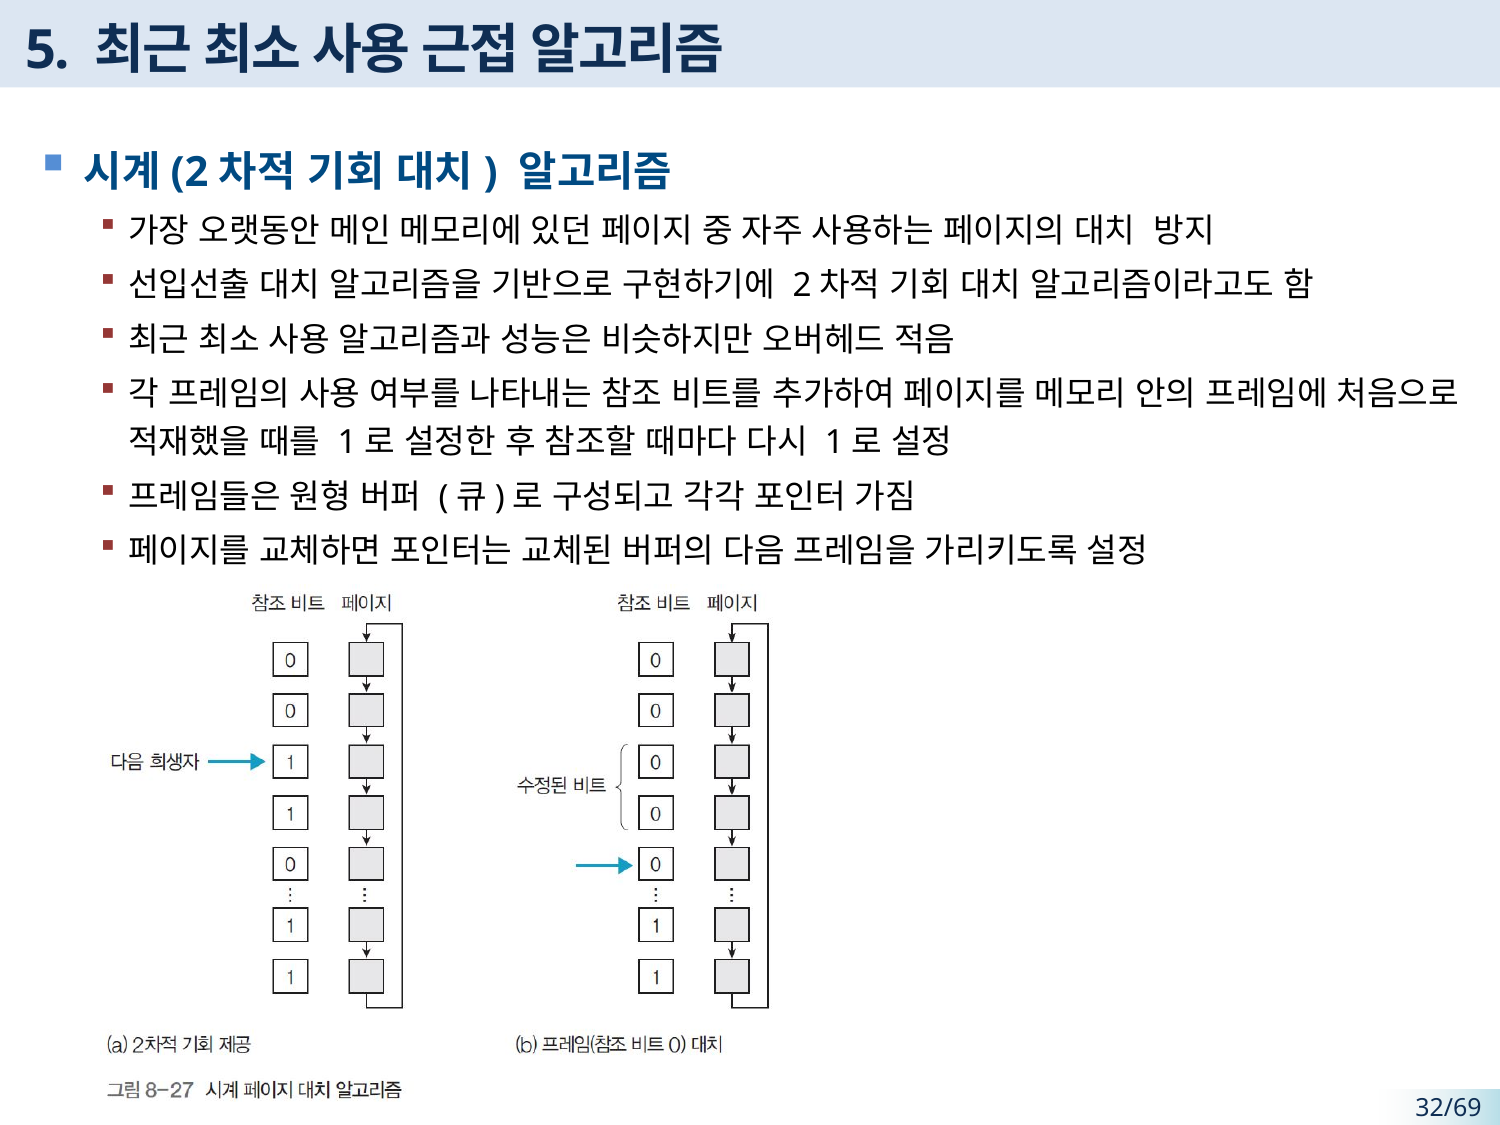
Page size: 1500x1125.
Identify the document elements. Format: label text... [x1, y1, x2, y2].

picture [100, 584, 774, 1102]
list 시계(2차적 기회 대치) 알고리즘 가장 오랫동안 메인 메모리에 있던 페이지 중 자주 사용하는 페이지의 대치 방지 선입선출 대치 알고리즘을 기반으로 구현하기에 2차적 기회 대치 알고리즘이라고도 함 최근 최소 사용 알고리즘과 성능은 비슷하지만 오버헤드 적음 각 프레임의 사용 여부를 나타내는 참조 비트를 추가하여 페이지를 메모리 안의 프레임에 처음으로 적재했을 때를 1로 설정한 후 참조할 때마다 다시 1로 설정 프레임들은 원형 버퍼 (큐)로 구성되고 각각 포인터 가짐 페이지를 교체하면 포인터는 교체된 버퍼의 다음 프레임을 가리키도록 설정 [10, 126, 1481, 1057]
title 5. 최근 최소 사용 근접 알고리즘 [10, 5, 1500, 84]
